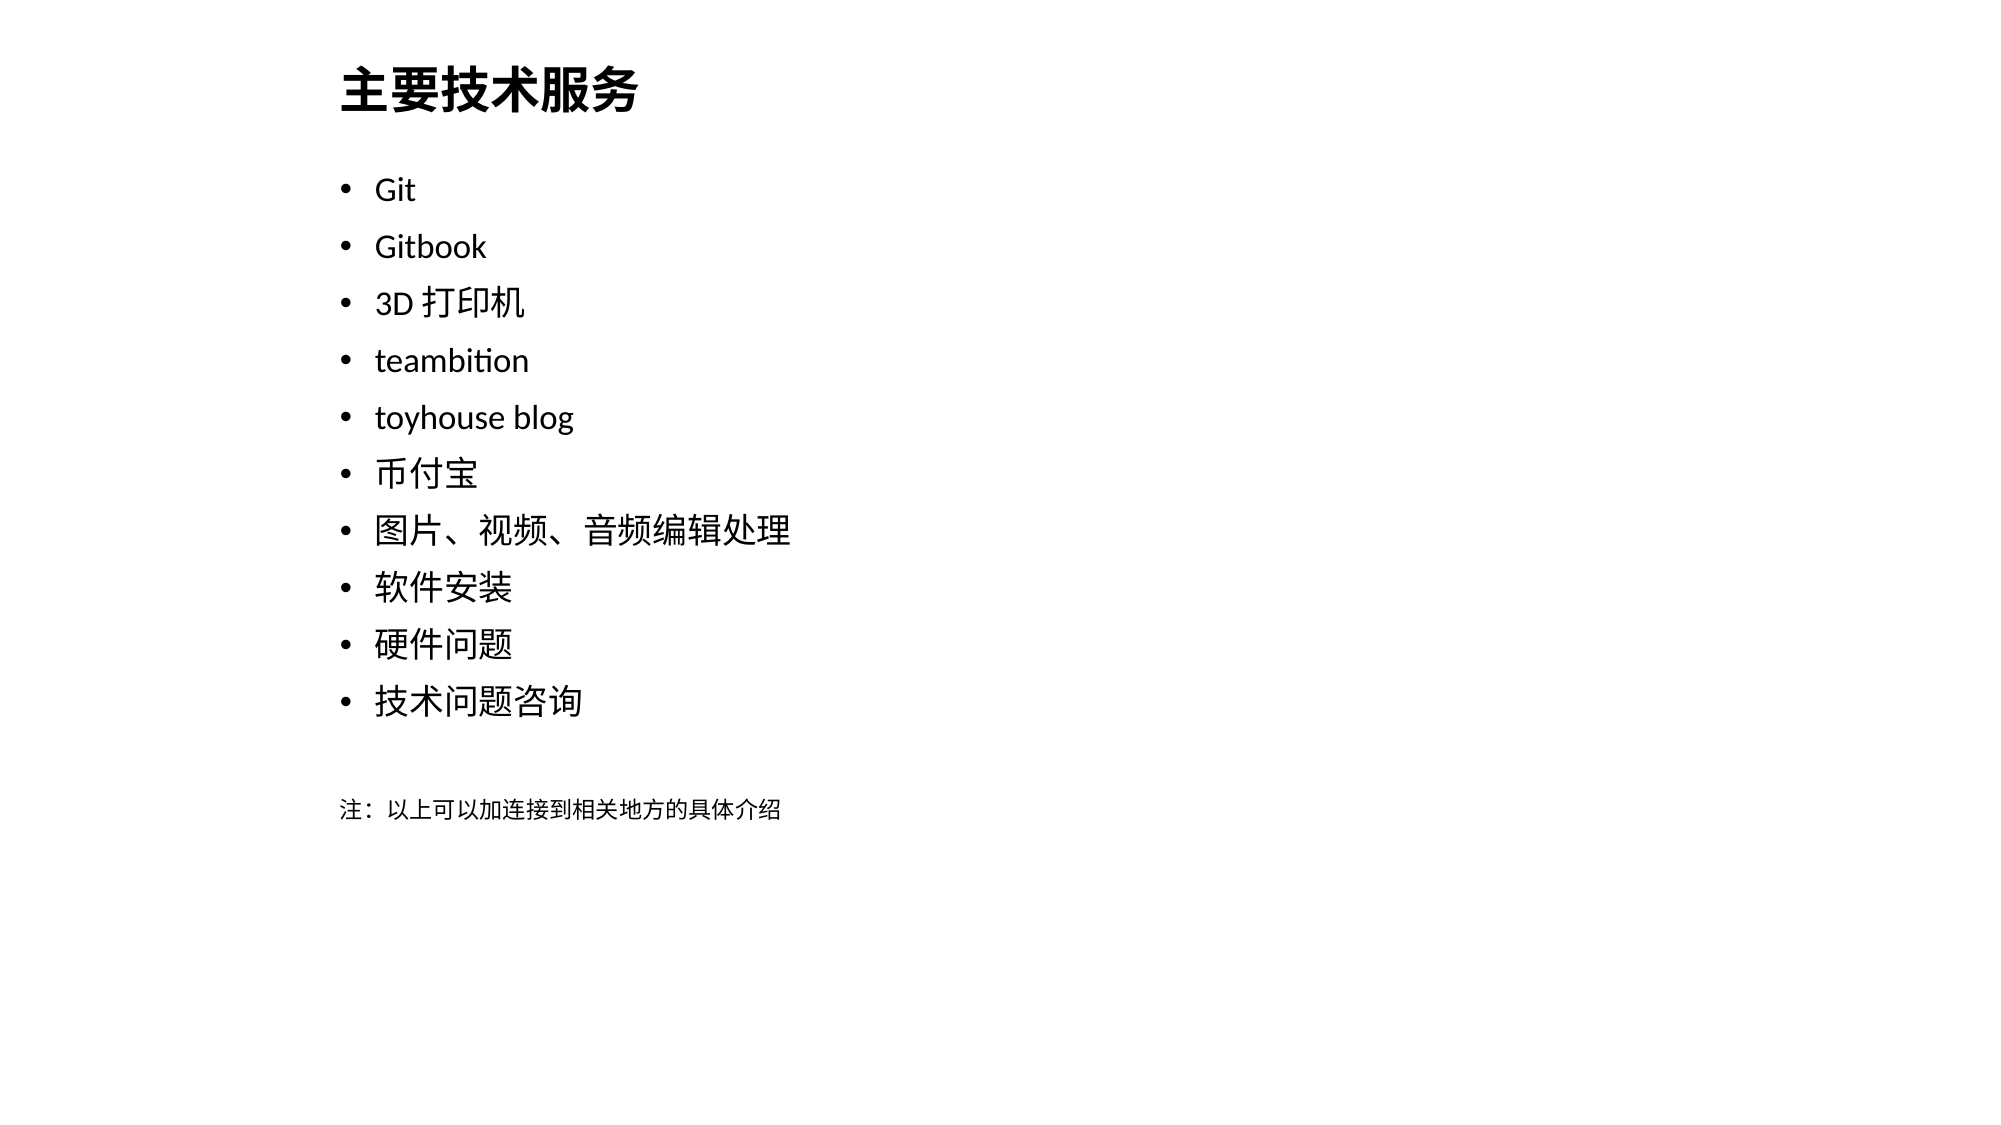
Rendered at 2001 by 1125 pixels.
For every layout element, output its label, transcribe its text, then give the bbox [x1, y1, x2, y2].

list Git Gitbook 3D打印机 teambition toyhouse blog 币付宝 图片、视频、音频编辑处理 软件安装 硬件问题 技术问题咨询 注：以上可以加连接到相关地方的具体介绍 [324, 164, 1675, 832]
title 主要技术服务 [324, 45, 1675, 141]
